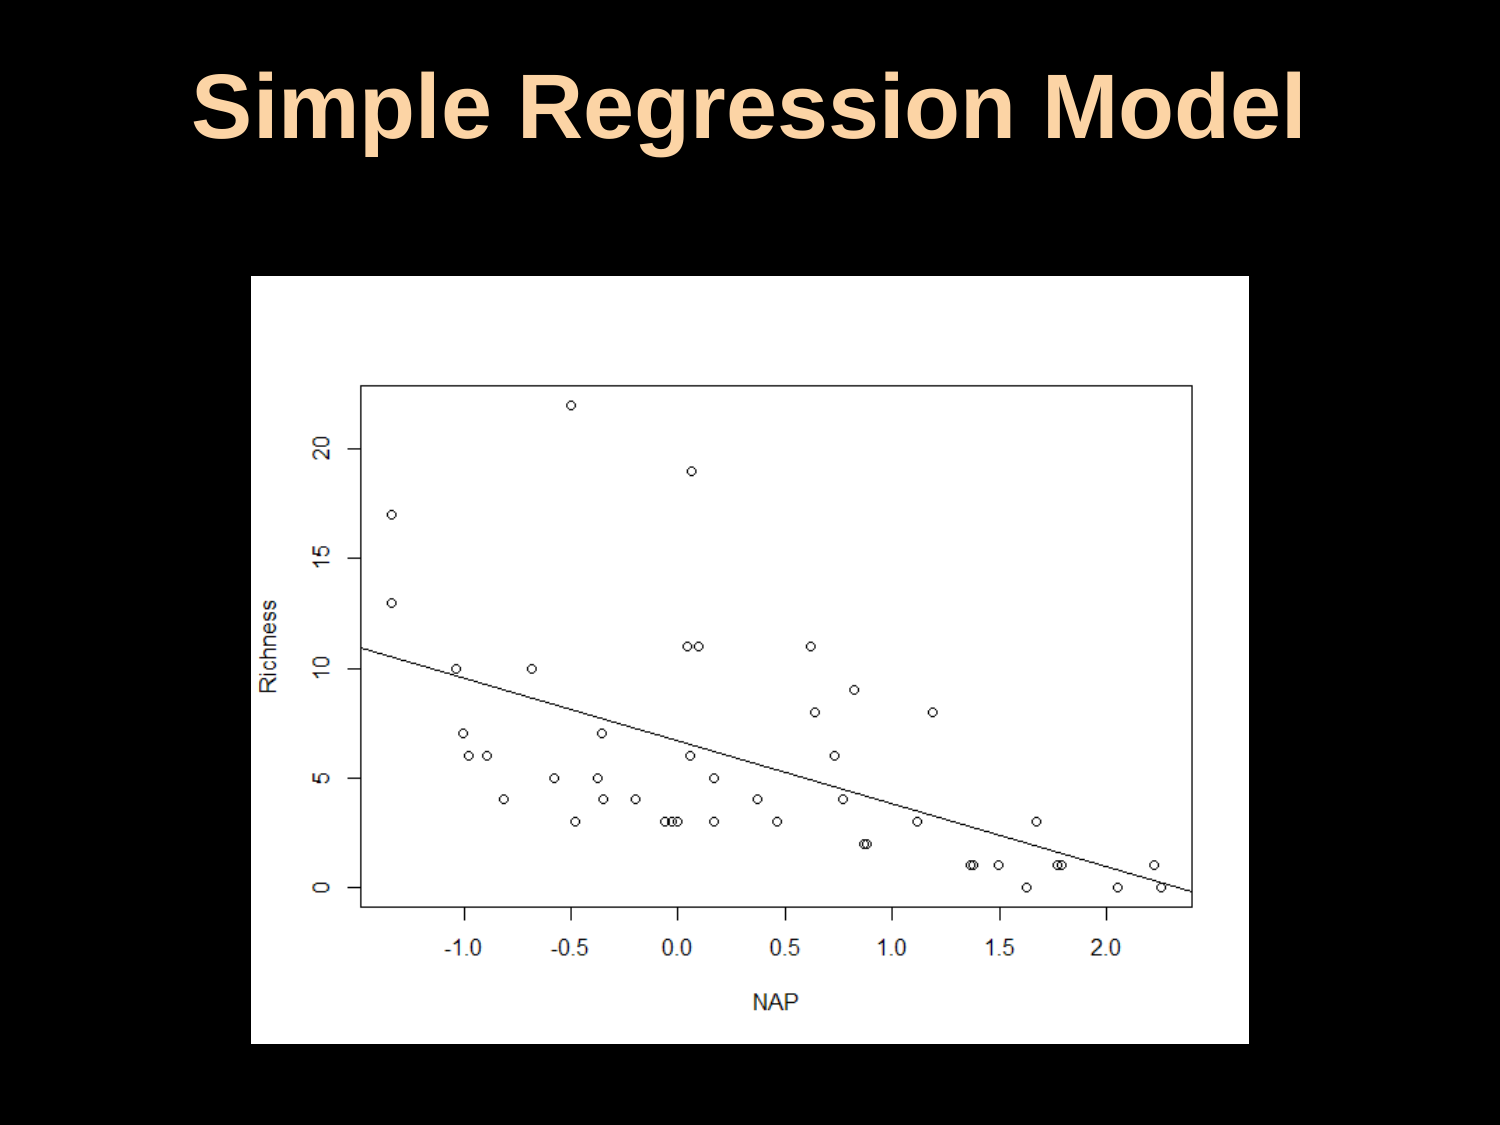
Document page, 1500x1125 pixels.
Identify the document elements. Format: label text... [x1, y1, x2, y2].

title Simple Regression Model [0, 0, 1500, 218]
picture [251, 276, 1249, 1044]
